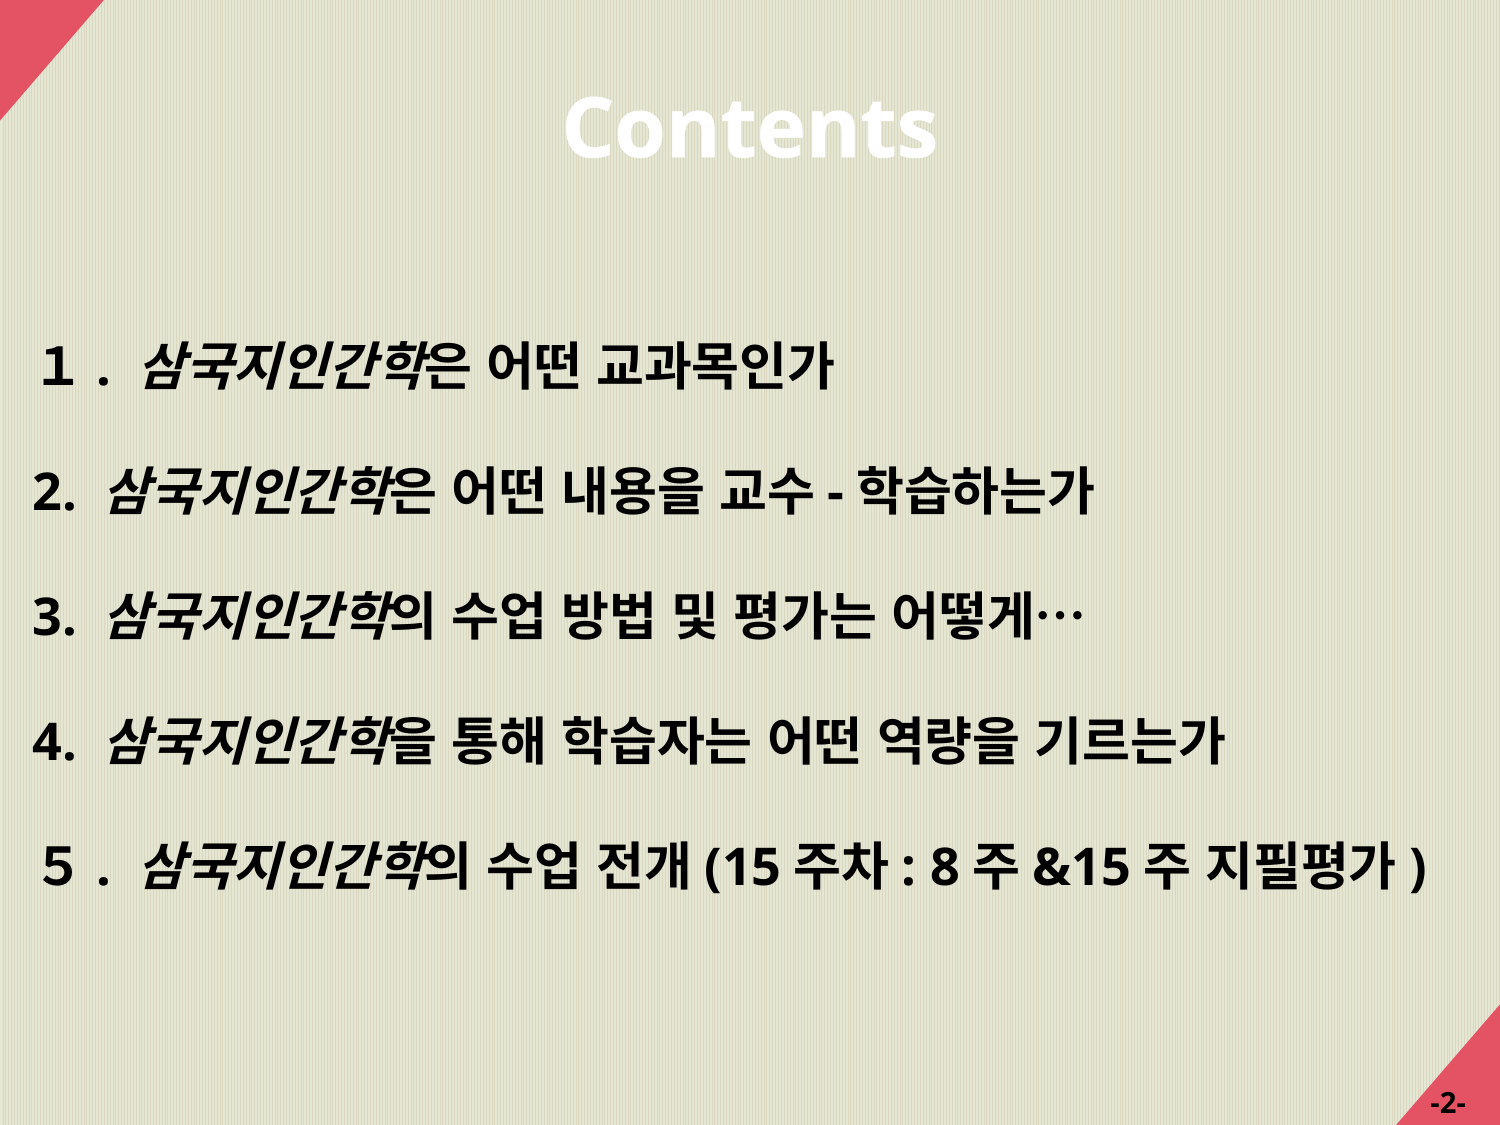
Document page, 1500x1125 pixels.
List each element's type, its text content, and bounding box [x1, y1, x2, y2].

text_box -2- [1415, 1076, 1500, 1125]
text_box Contents １. 삼국지인간학은 어떤 교과목인가 2. 삼국지인간학은 어떤 내용을 교수-학습하는가 3. 삼국지인간학의 수업 방법 및 평가는 어떻게… 4. 삼국지인간학을 통해 학습자는 어떤 역량을 기르는가 ５. 삼국지인간학의 수업 전개(15주차: 8주&15주 지필평가) [17, 66, 1483, 1029]
